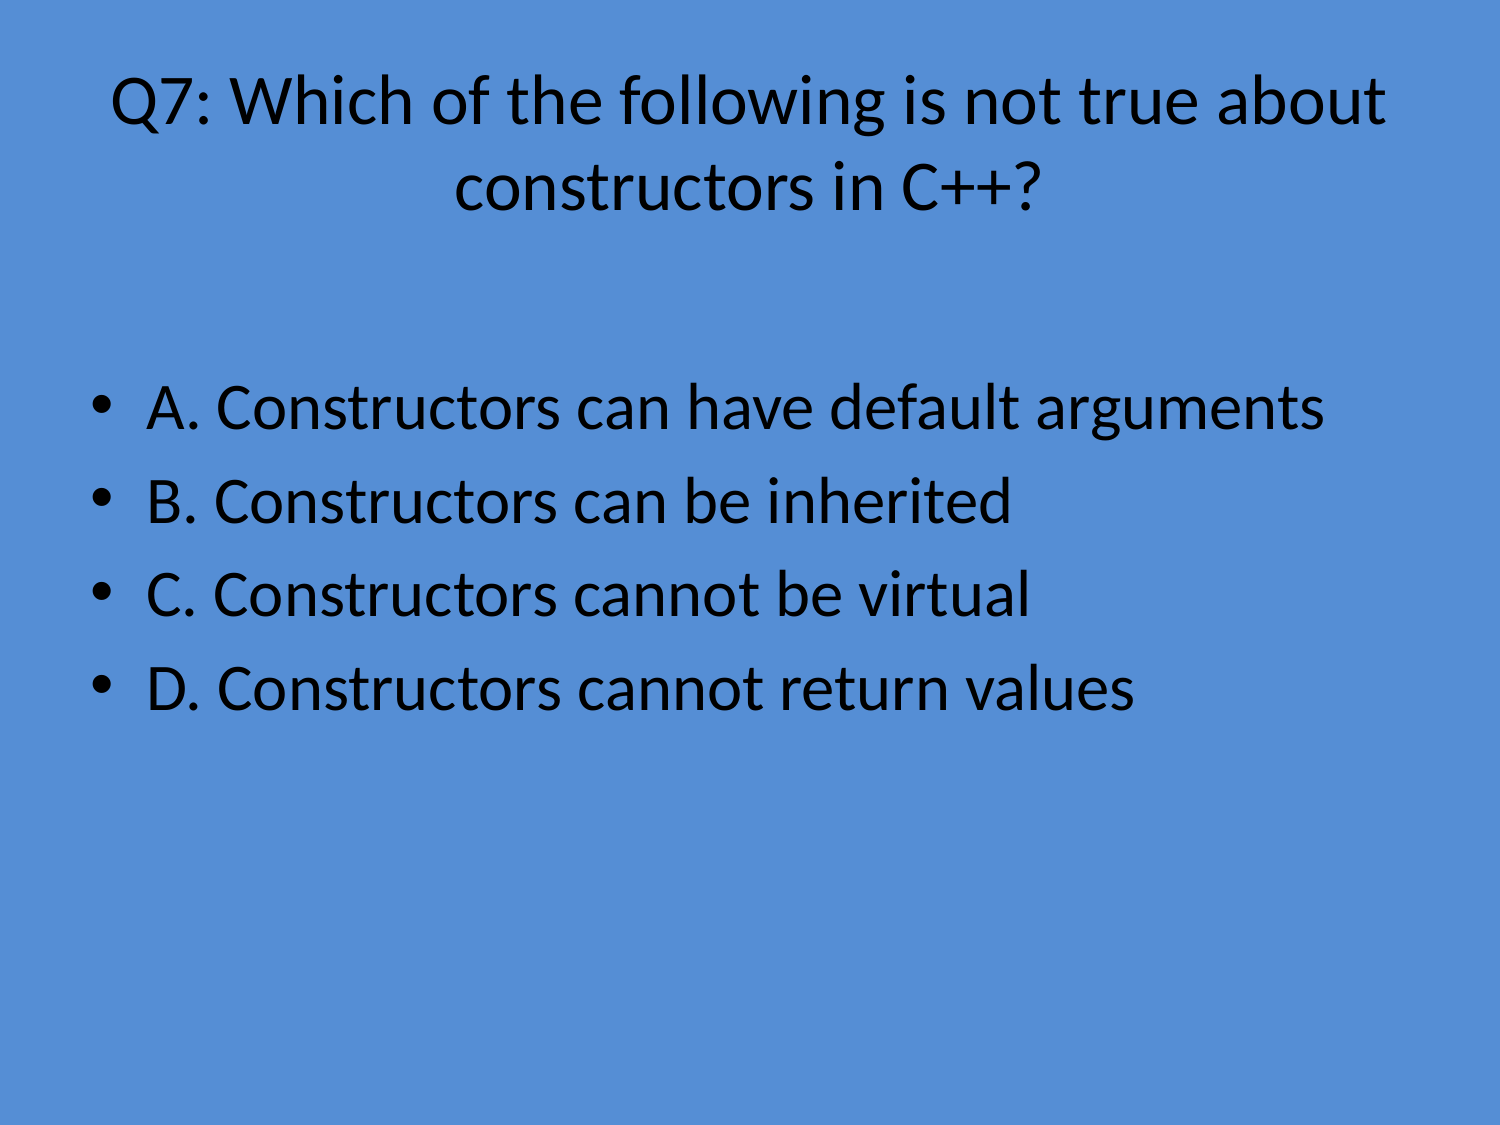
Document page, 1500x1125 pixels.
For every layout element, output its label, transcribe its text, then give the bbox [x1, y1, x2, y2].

title Q7: Which of the following is not true about constructors in C++? [75, 45, 1425, 233]
list A. Constructors can have default arguments B. Constructors can be inherited C. Constructors cannot be virtual D. Constructors cannot return values [75, 262, 1425, 1005]
